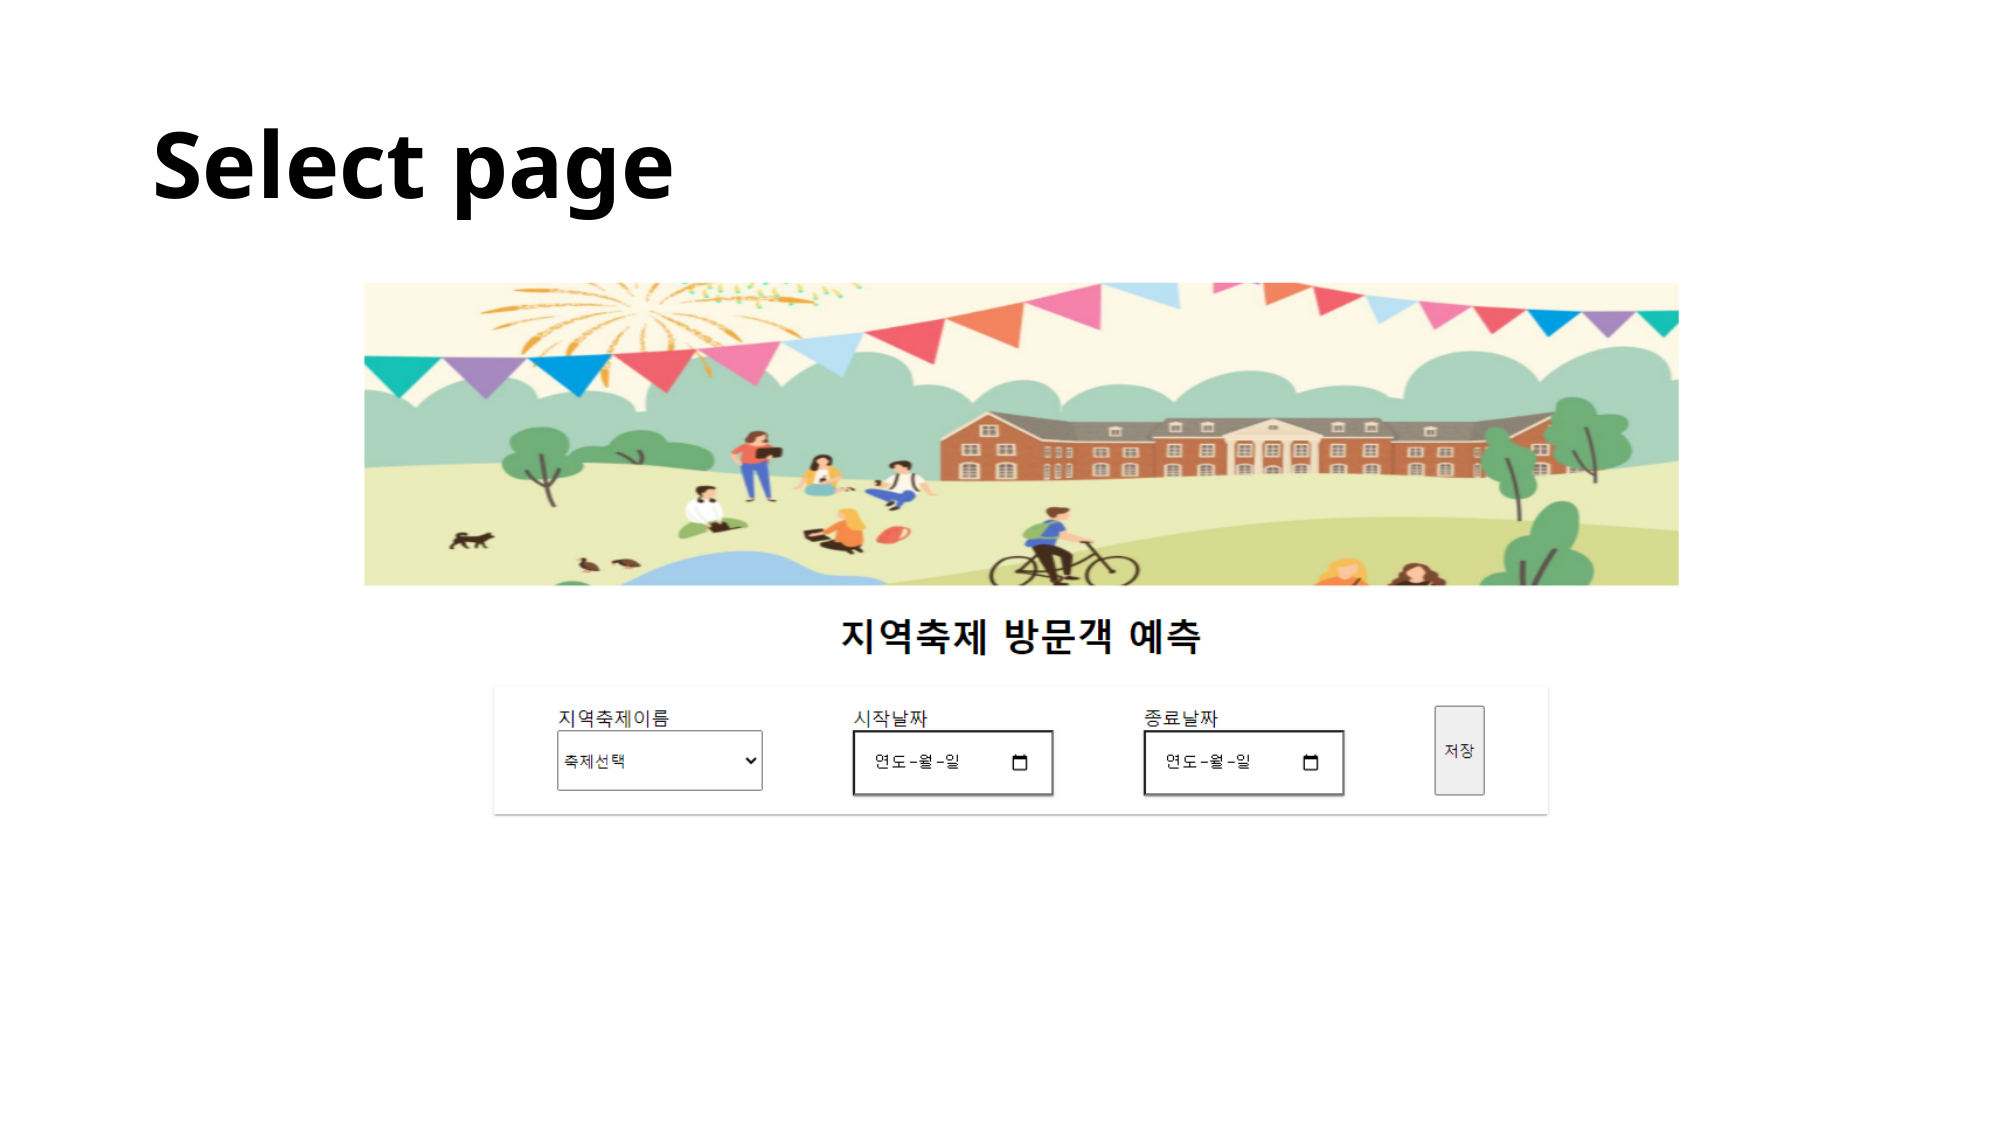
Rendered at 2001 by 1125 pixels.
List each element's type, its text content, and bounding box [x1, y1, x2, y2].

picture [354, 277, 1687, 1125]
title Select page [137, 59, 1863, 278]
